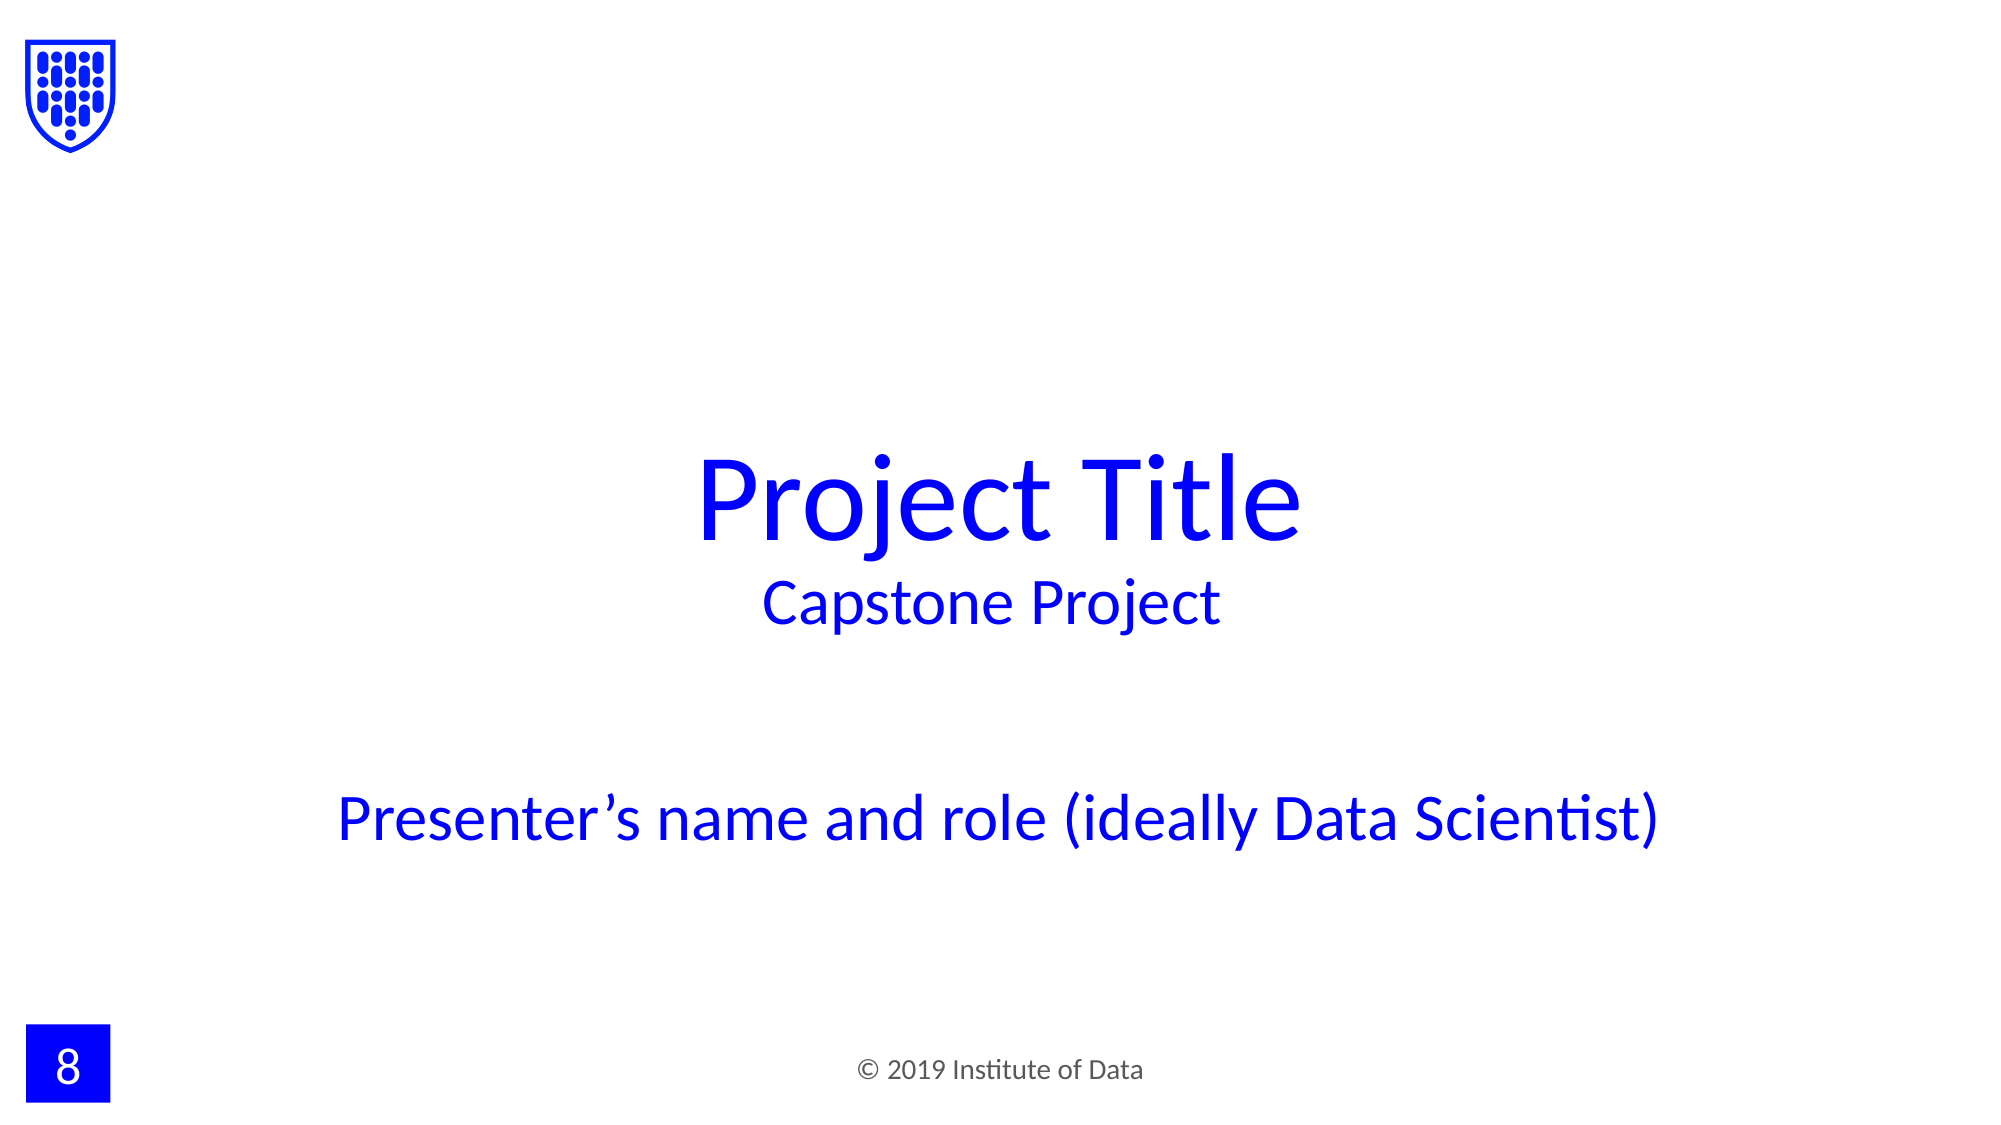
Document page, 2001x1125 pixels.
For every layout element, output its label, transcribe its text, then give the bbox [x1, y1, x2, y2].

picture [0, 25, 141, 167]
title Project Title Capstone Project Presenter’s name and role (ideally Data Scientist) [249, 219, 1750, 863]
